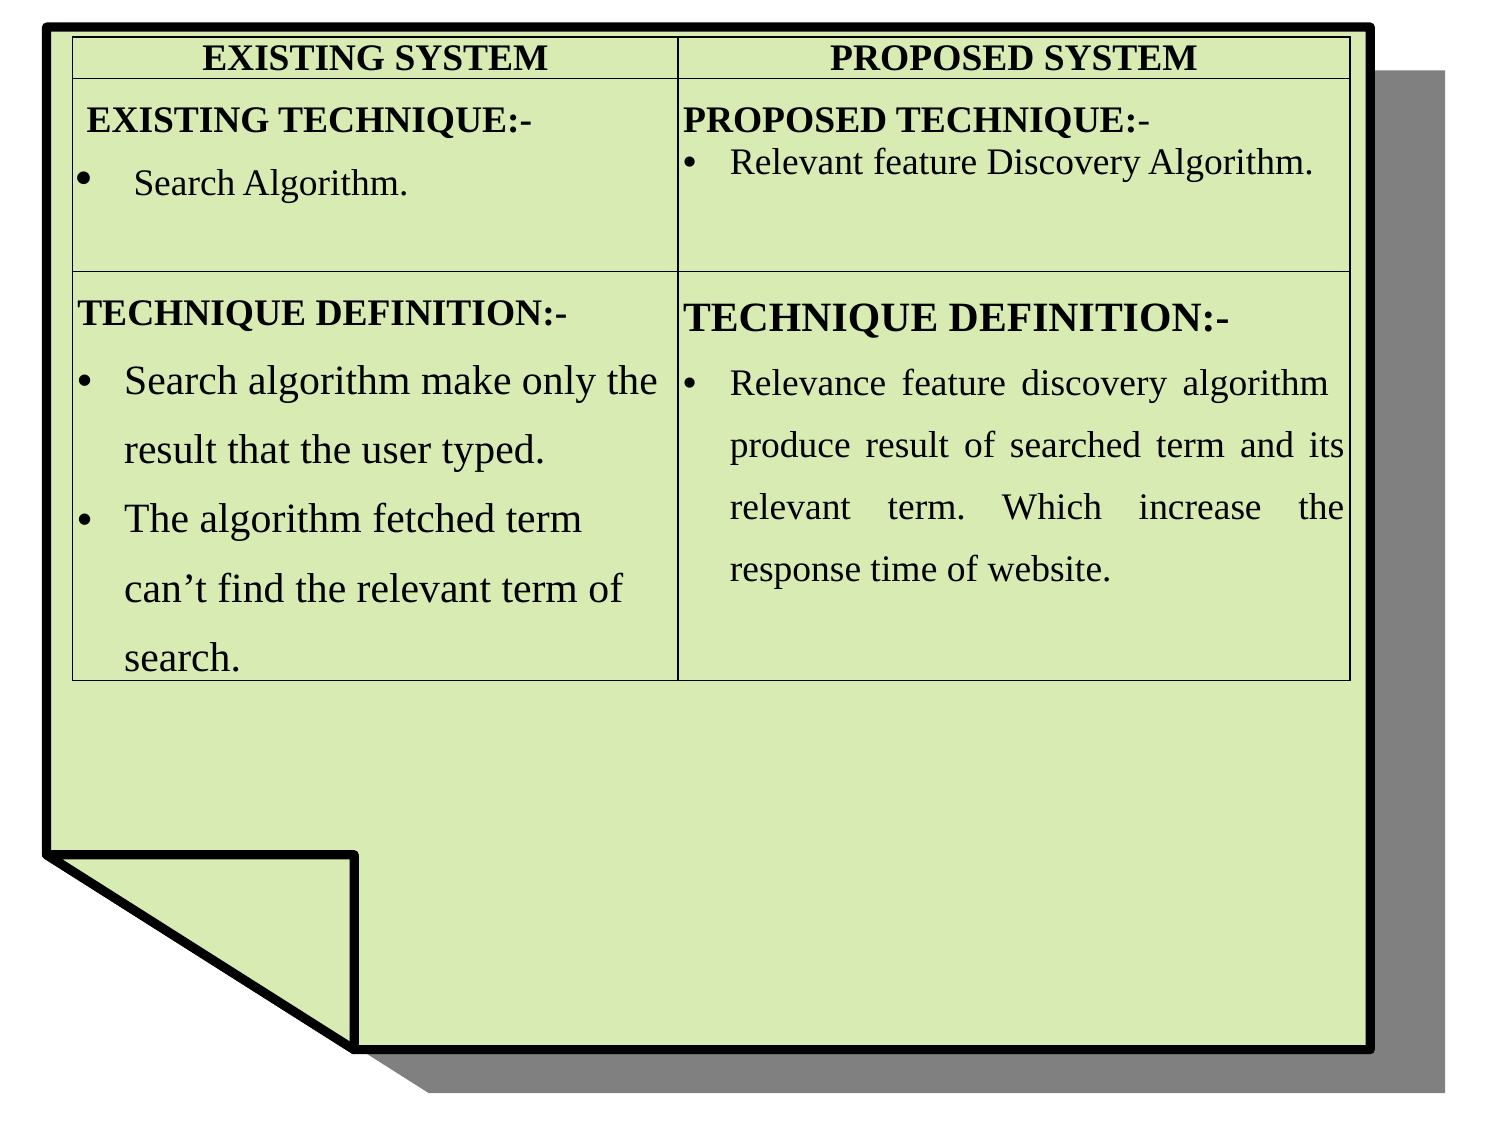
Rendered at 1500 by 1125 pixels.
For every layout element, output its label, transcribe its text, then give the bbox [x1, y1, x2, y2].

table_cell PROPOSED TECHNIQUE:- Relevant feature Discovery Algorithm. [679, 79, 1349, 271]
table_header PROPOSED SYSTEM [679, 38, 1349, 78]
table_header EXISTING SYSTEM [73, 38, 677, 78]
table_cell TECHNIQUE DEFINITION:- Search algorithm make only the result that the user typed. The algorithm fetched term can’t find the relevant term of search. [73, 272, 677, 680]
table_cell EXISTING TECHNIQUE:- Search Algorithm. [73, 79, 677, 271]
table_cell TECHNIQUE DEFINITION:- Relevance feature discovery algorithm produce result of searched term and its relevant term. Which increase the response time of website. [679, 272, 1349, 680]
